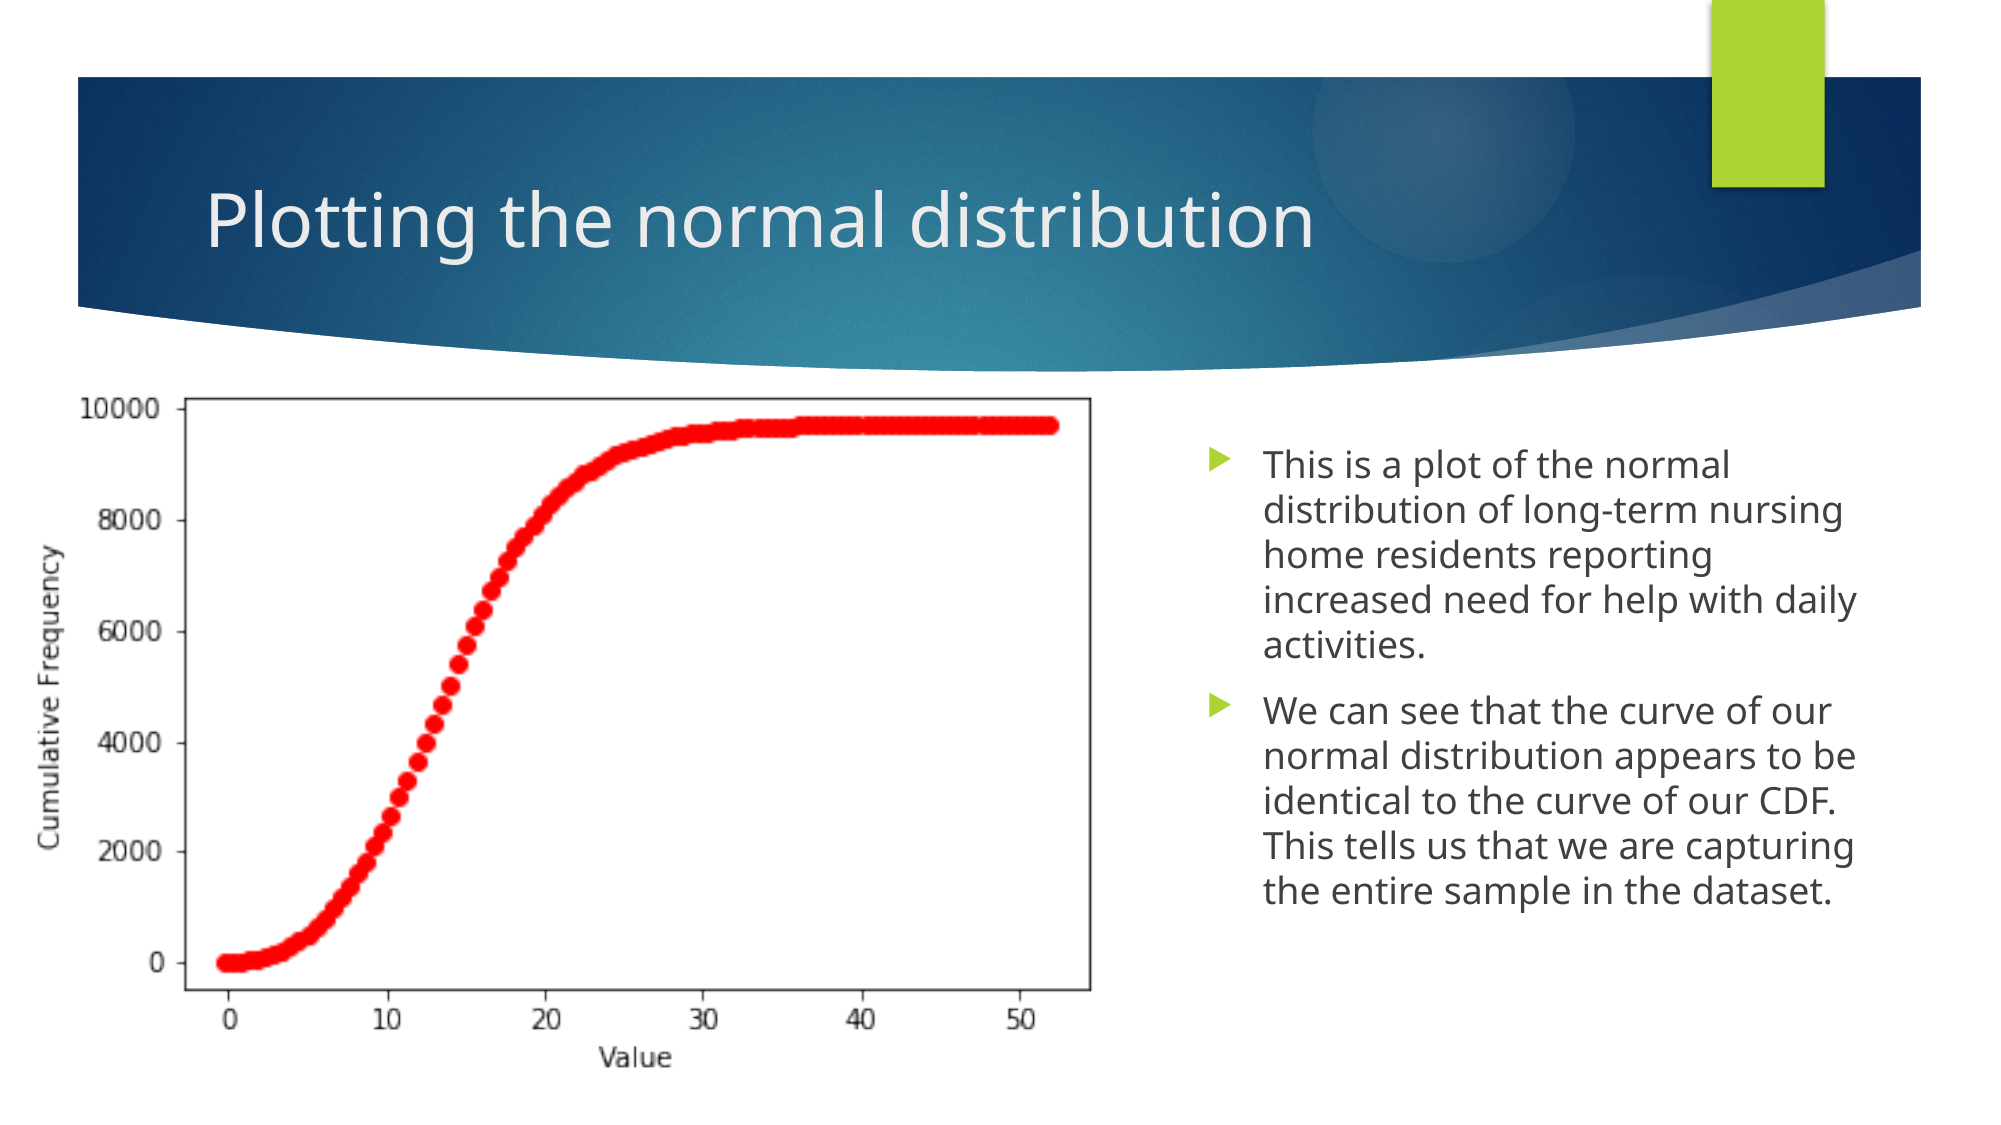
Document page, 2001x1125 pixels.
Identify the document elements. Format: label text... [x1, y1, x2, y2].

list This is a plot of the normal distribution of long-term nursing home residents reporting increased need for help with daily activities. We can see that the curve of our normal distribution appears to be identical to the curve of our CDF. This tells us that we are capturing the entire sample in the dataset. [1191, 433, 1892, 994]
picture [21, 379, 1109, 1093]
title Plotting the normal distribution [189, 159, 1627, 276]
